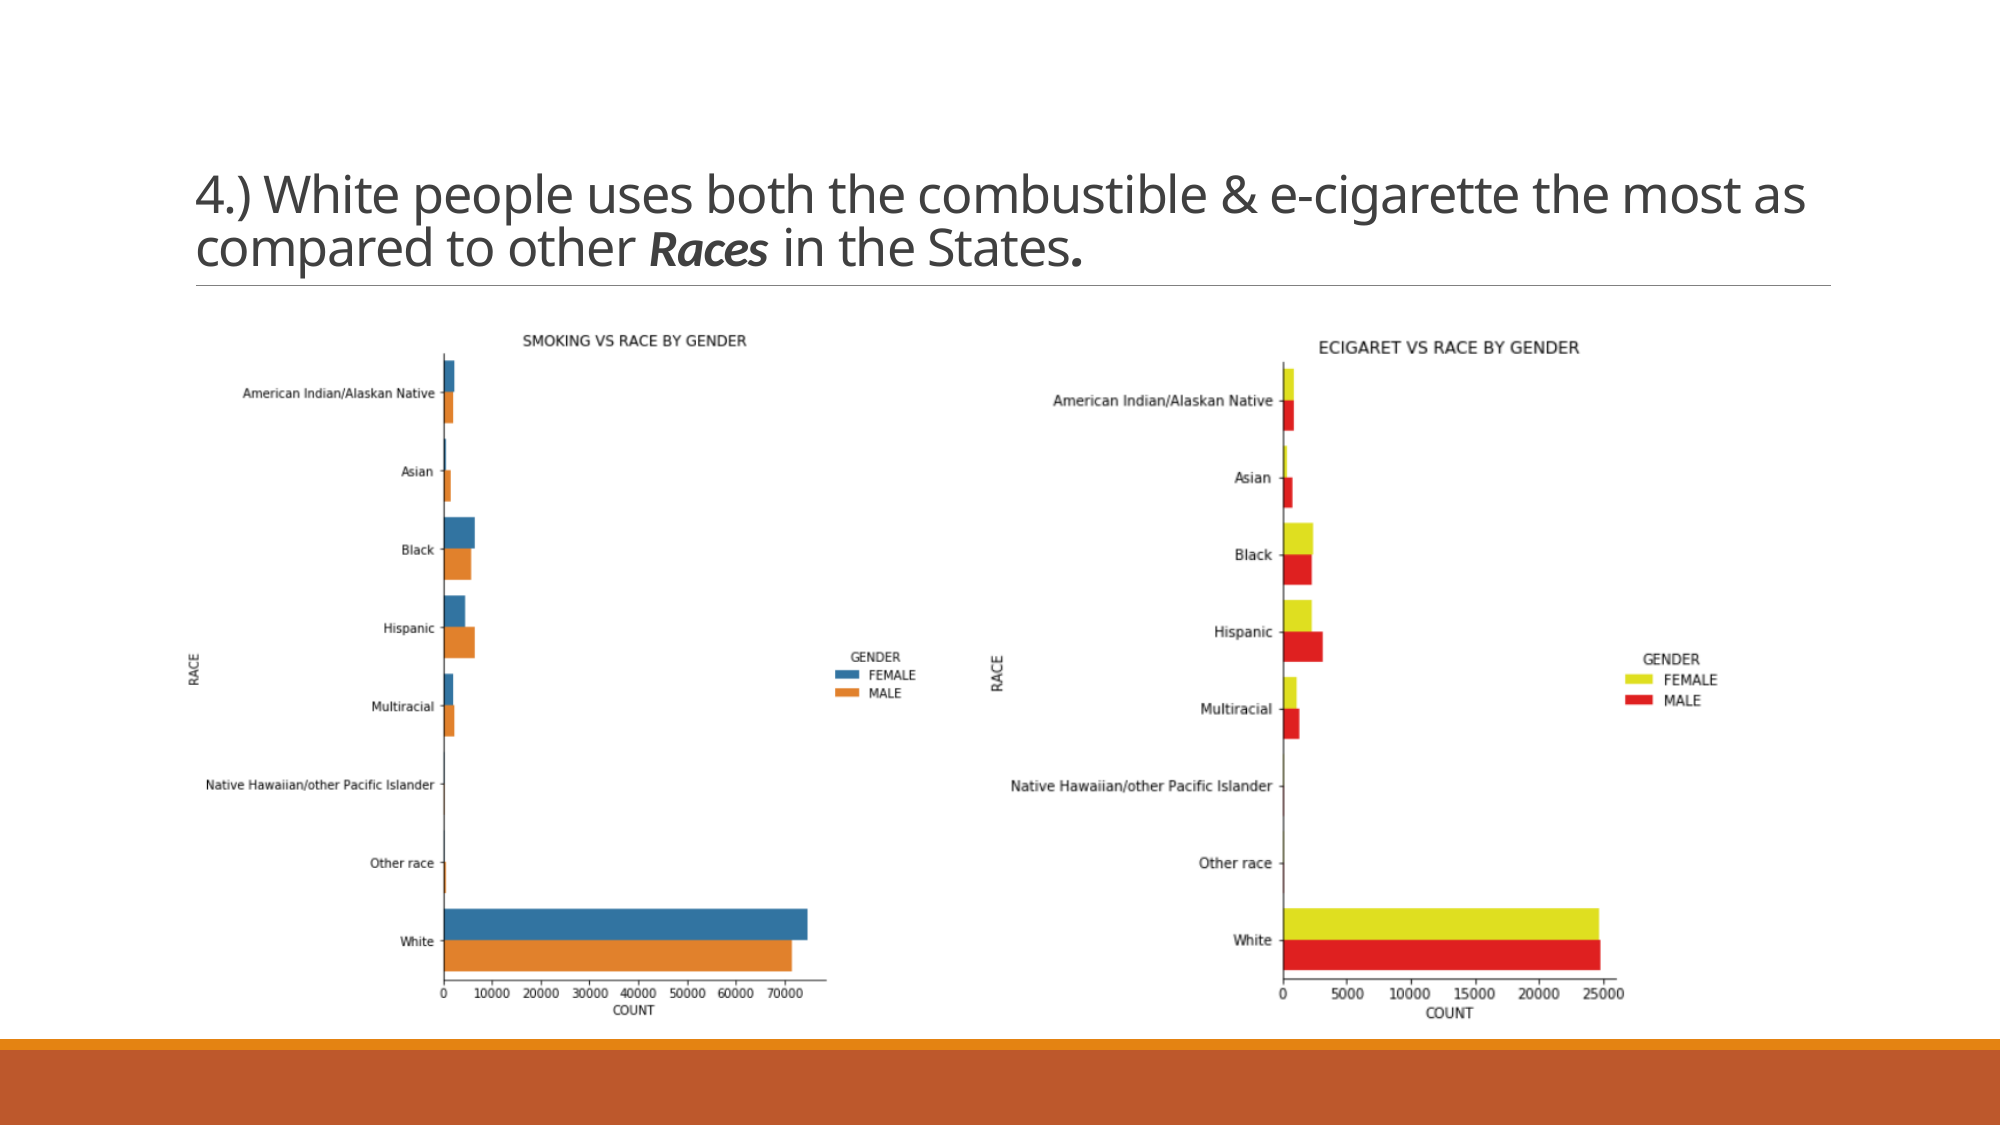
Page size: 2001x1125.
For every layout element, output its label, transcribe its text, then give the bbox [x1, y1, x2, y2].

title 4.) White people uses both the combustible & e-cigarette the most as compared to other Races in the States. [180, 47, 1830, 285]
picture [986, 328, 1727, 1023]
picture [179, 328, 917, 1023]
